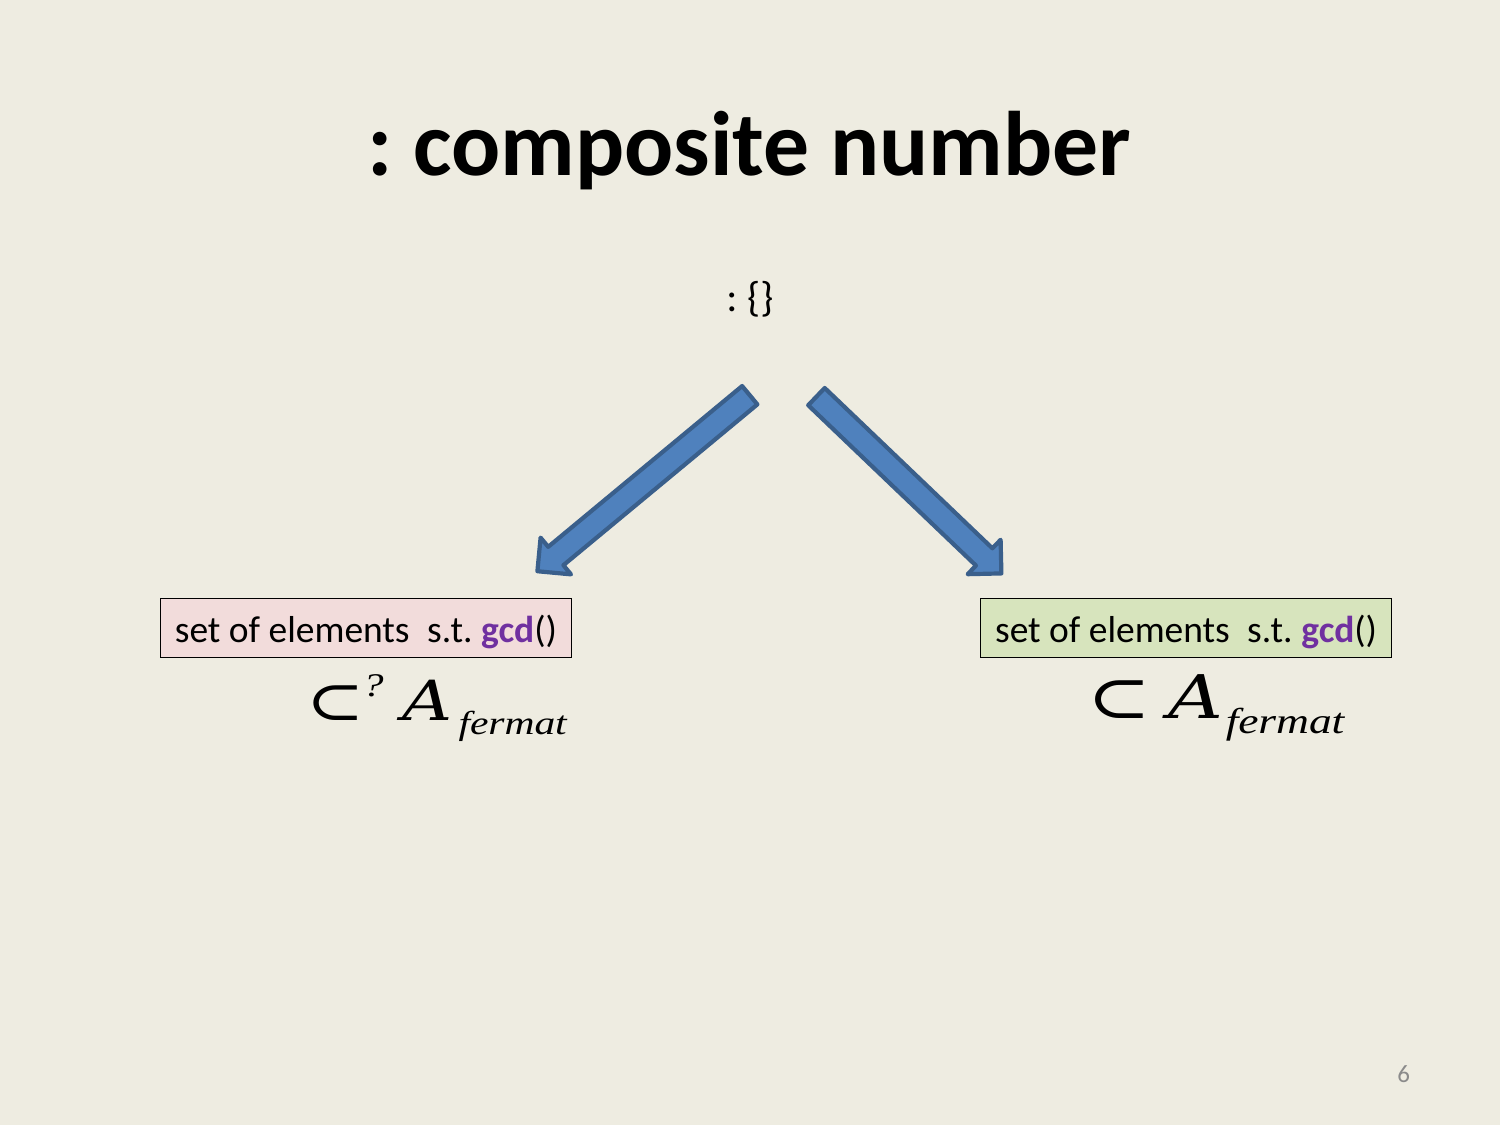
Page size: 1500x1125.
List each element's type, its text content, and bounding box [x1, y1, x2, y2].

text_box [806, 385, 1004, 577]
slide_number 6 [1074, 1042, 1425, 1103]
text_box [535, 383, 760, 577]
